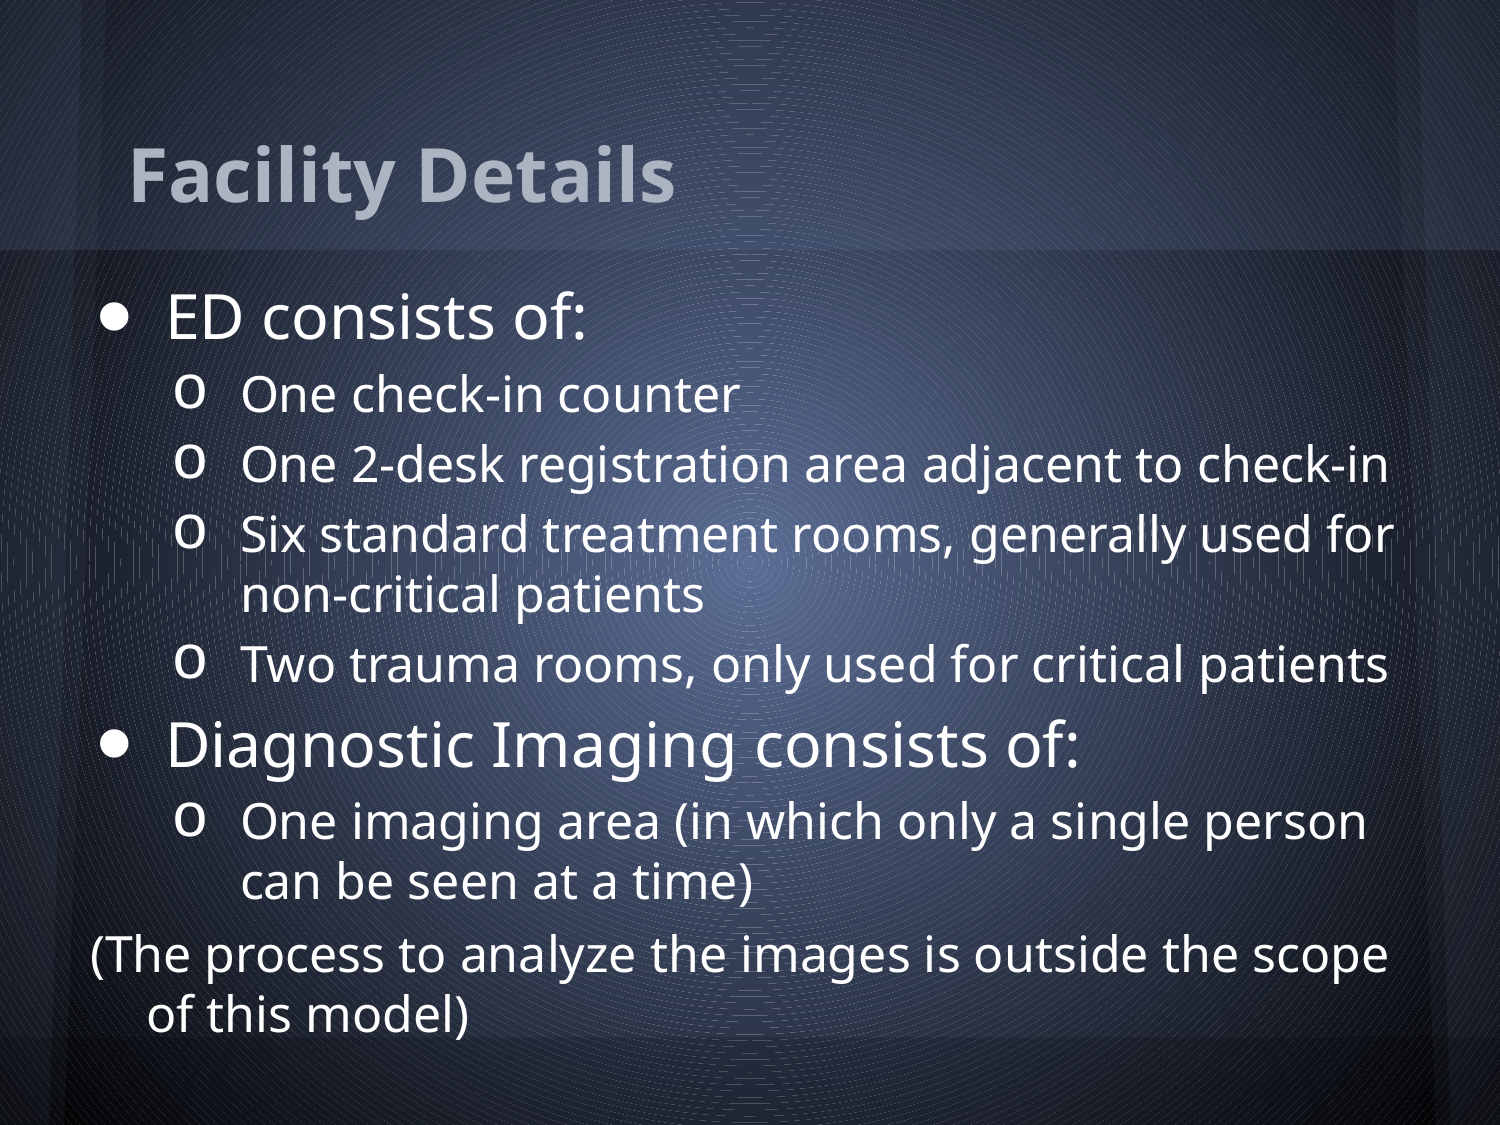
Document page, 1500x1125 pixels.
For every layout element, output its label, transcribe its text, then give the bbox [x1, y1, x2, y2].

title Facility Details [75, 14, 1425, 233]
list ED consists of: One check-in counter One 2-desk registration area adjacent to check-in Six standard treatment rooms, generally used for non-critical patients Two trauma rooms, only used for critical patients Diagnostic Imaging consists of: One imaging area (in which only a single person can be seen at a time) (The process to analyze the images is outside the scope of this model) [75, 262, 1425, 1125]
